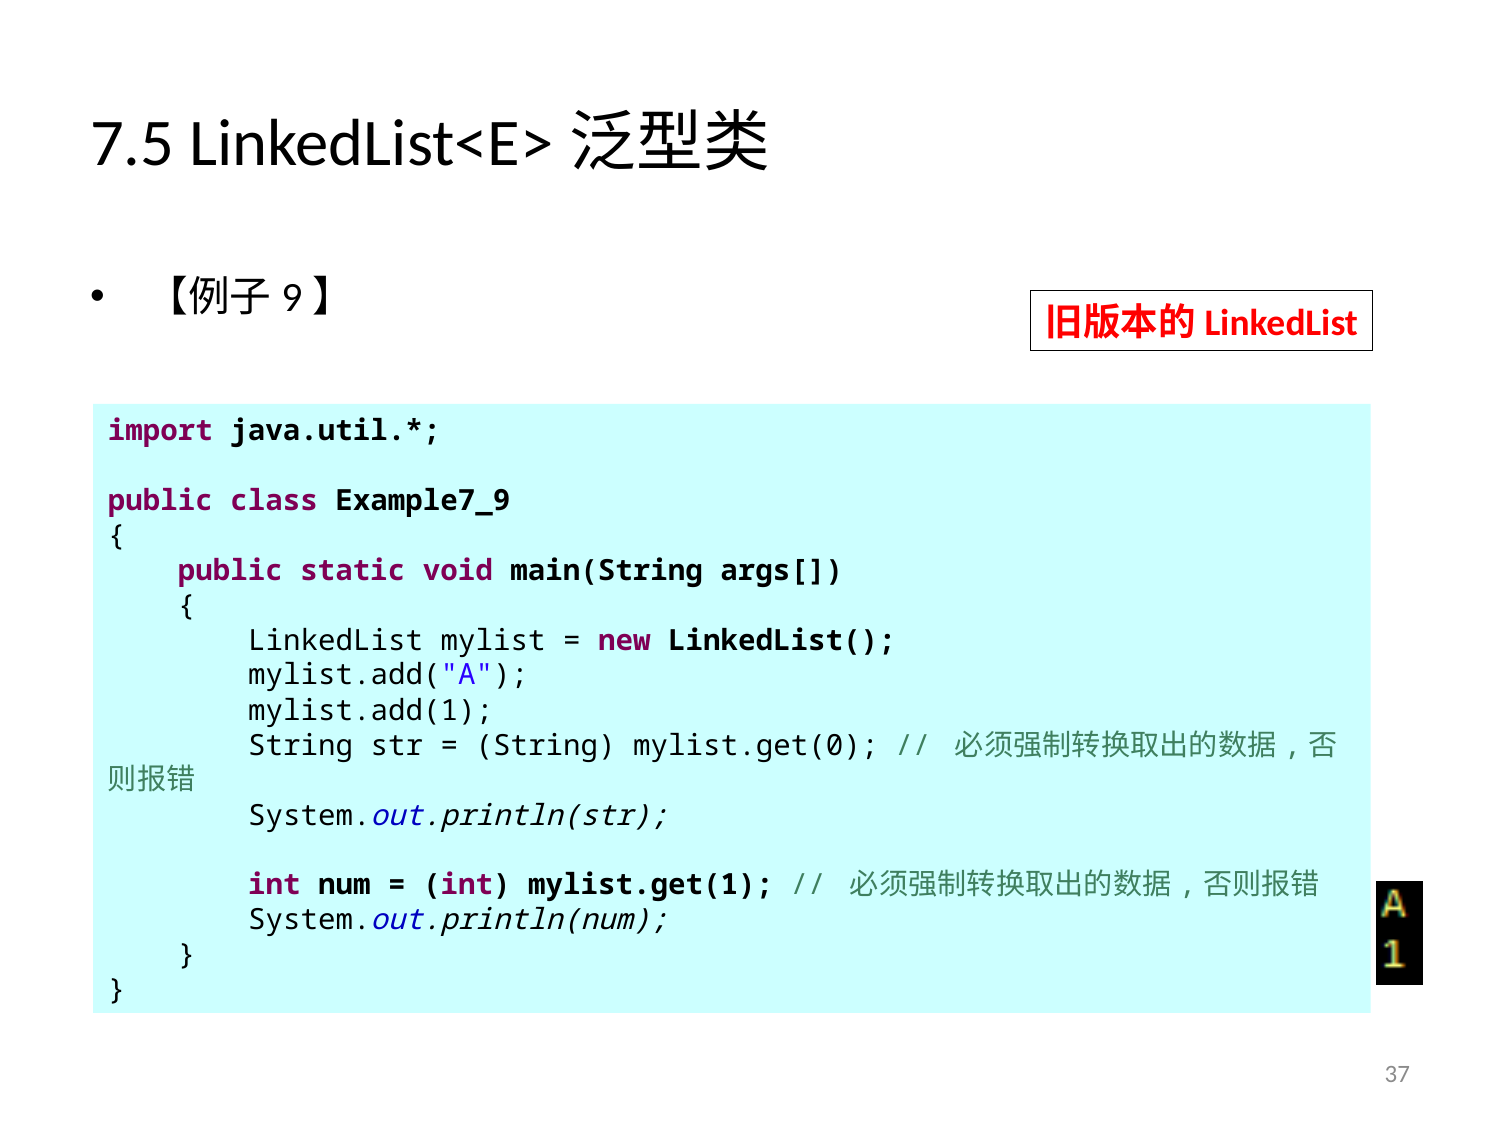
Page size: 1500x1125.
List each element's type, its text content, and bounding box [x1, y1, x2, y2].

picture [1375, 881, 1423, 985]
slide_number 37 [1074, 1042, 1425, 1103]
text_box 旧版本的LinkedList [1030, 290, 1373, 351]
title 7.5 LinkedList<E>泛型类 [75, 45, 1425, 233]
text_box import java.util.*; public class Example7_9 { public static void main(String args[]) { LinkedList mylist = new LinkedList(); mylist.add("A"); mylist.add(1); String str = (String) mylist.get(0); // 必须强制转换取出的数据,否则报错 System.out.println(str); int num = (int) mylist.get(1); // 必须强制转换取出的数据,否则报错 System.out.println(num); } } [93, 403, 1371, 1013]
list 【例子9】 [75, 262, 1425, 1005]
